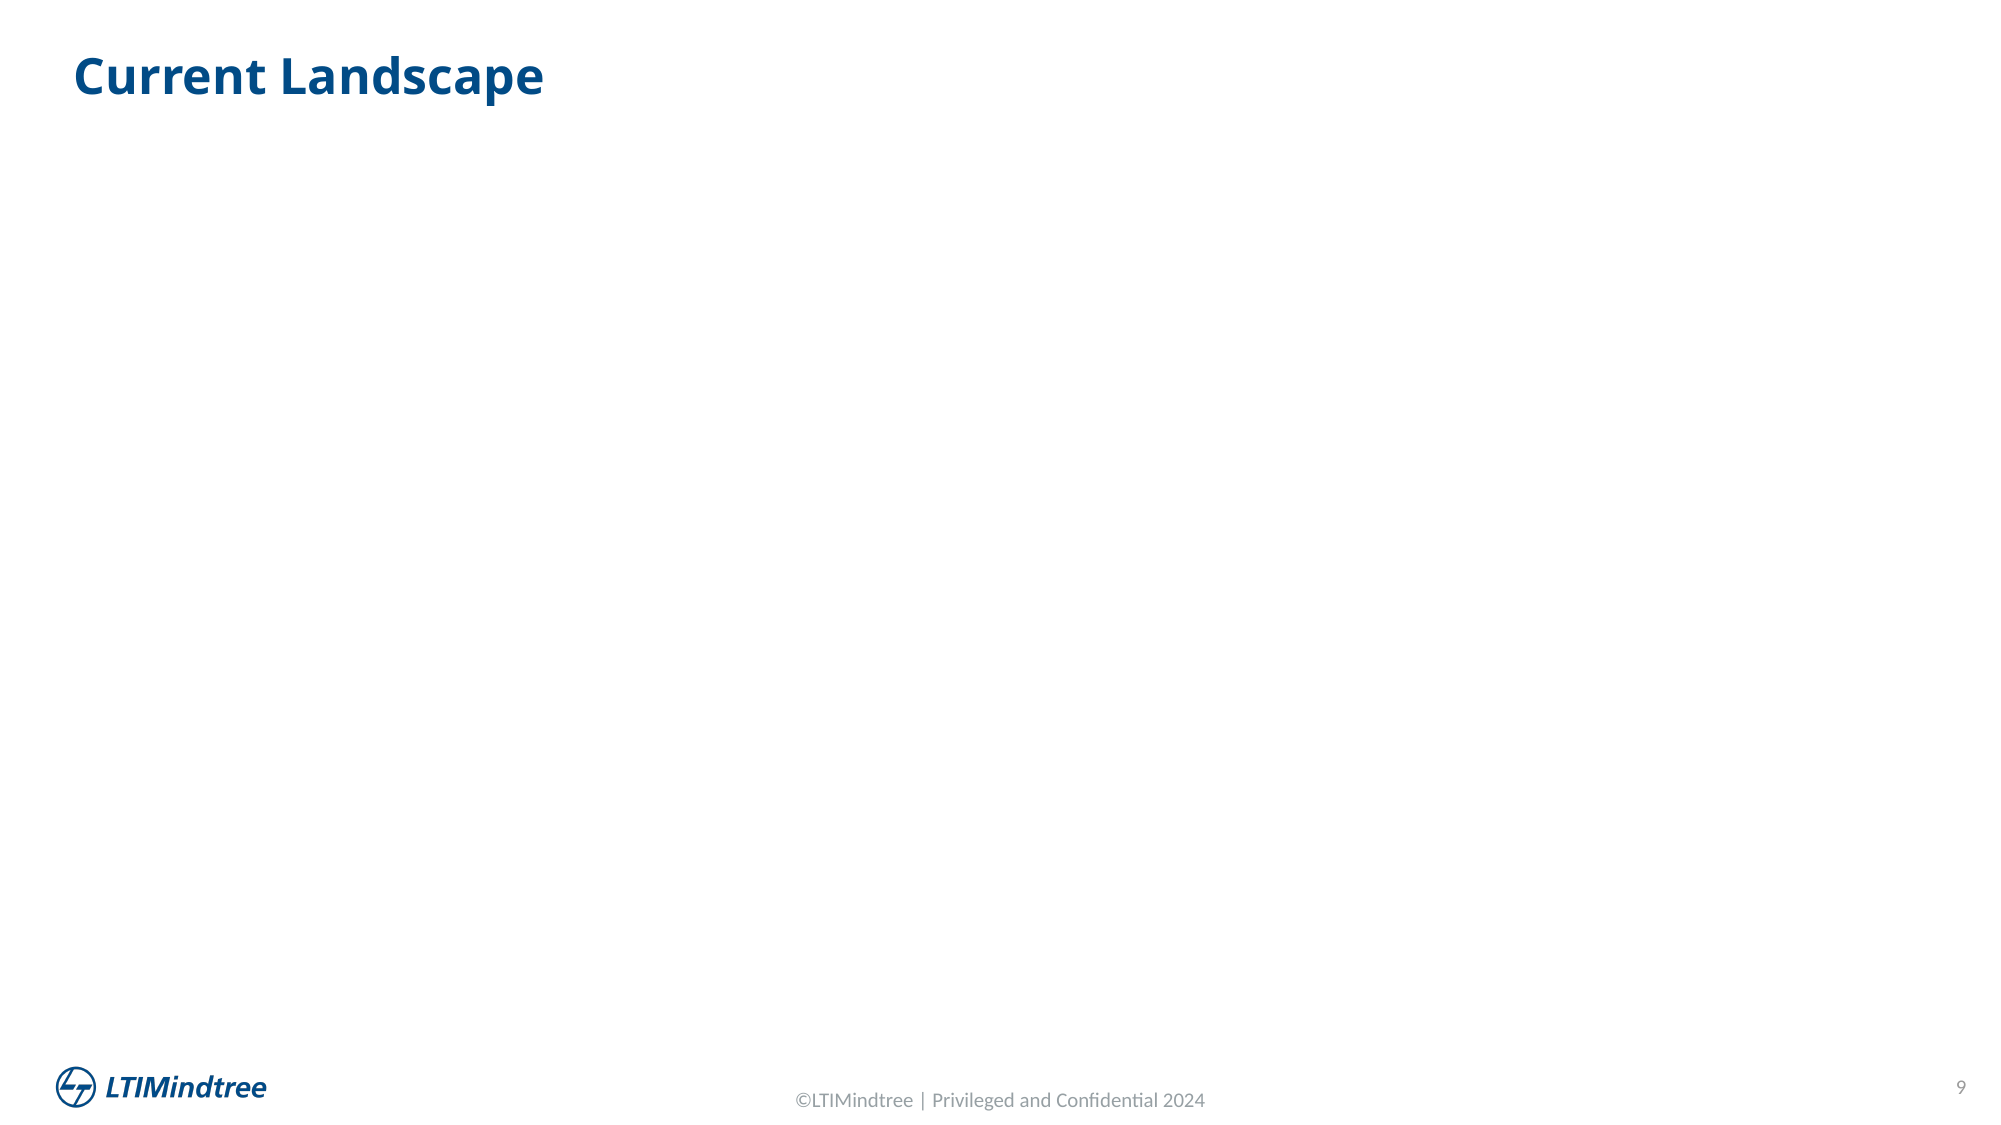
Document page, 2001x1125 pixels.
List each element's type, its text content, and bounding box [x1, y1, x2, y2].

picture [42, 1053, 280, 1121]
list Current Landscape [58, 37, 1868, 109]
